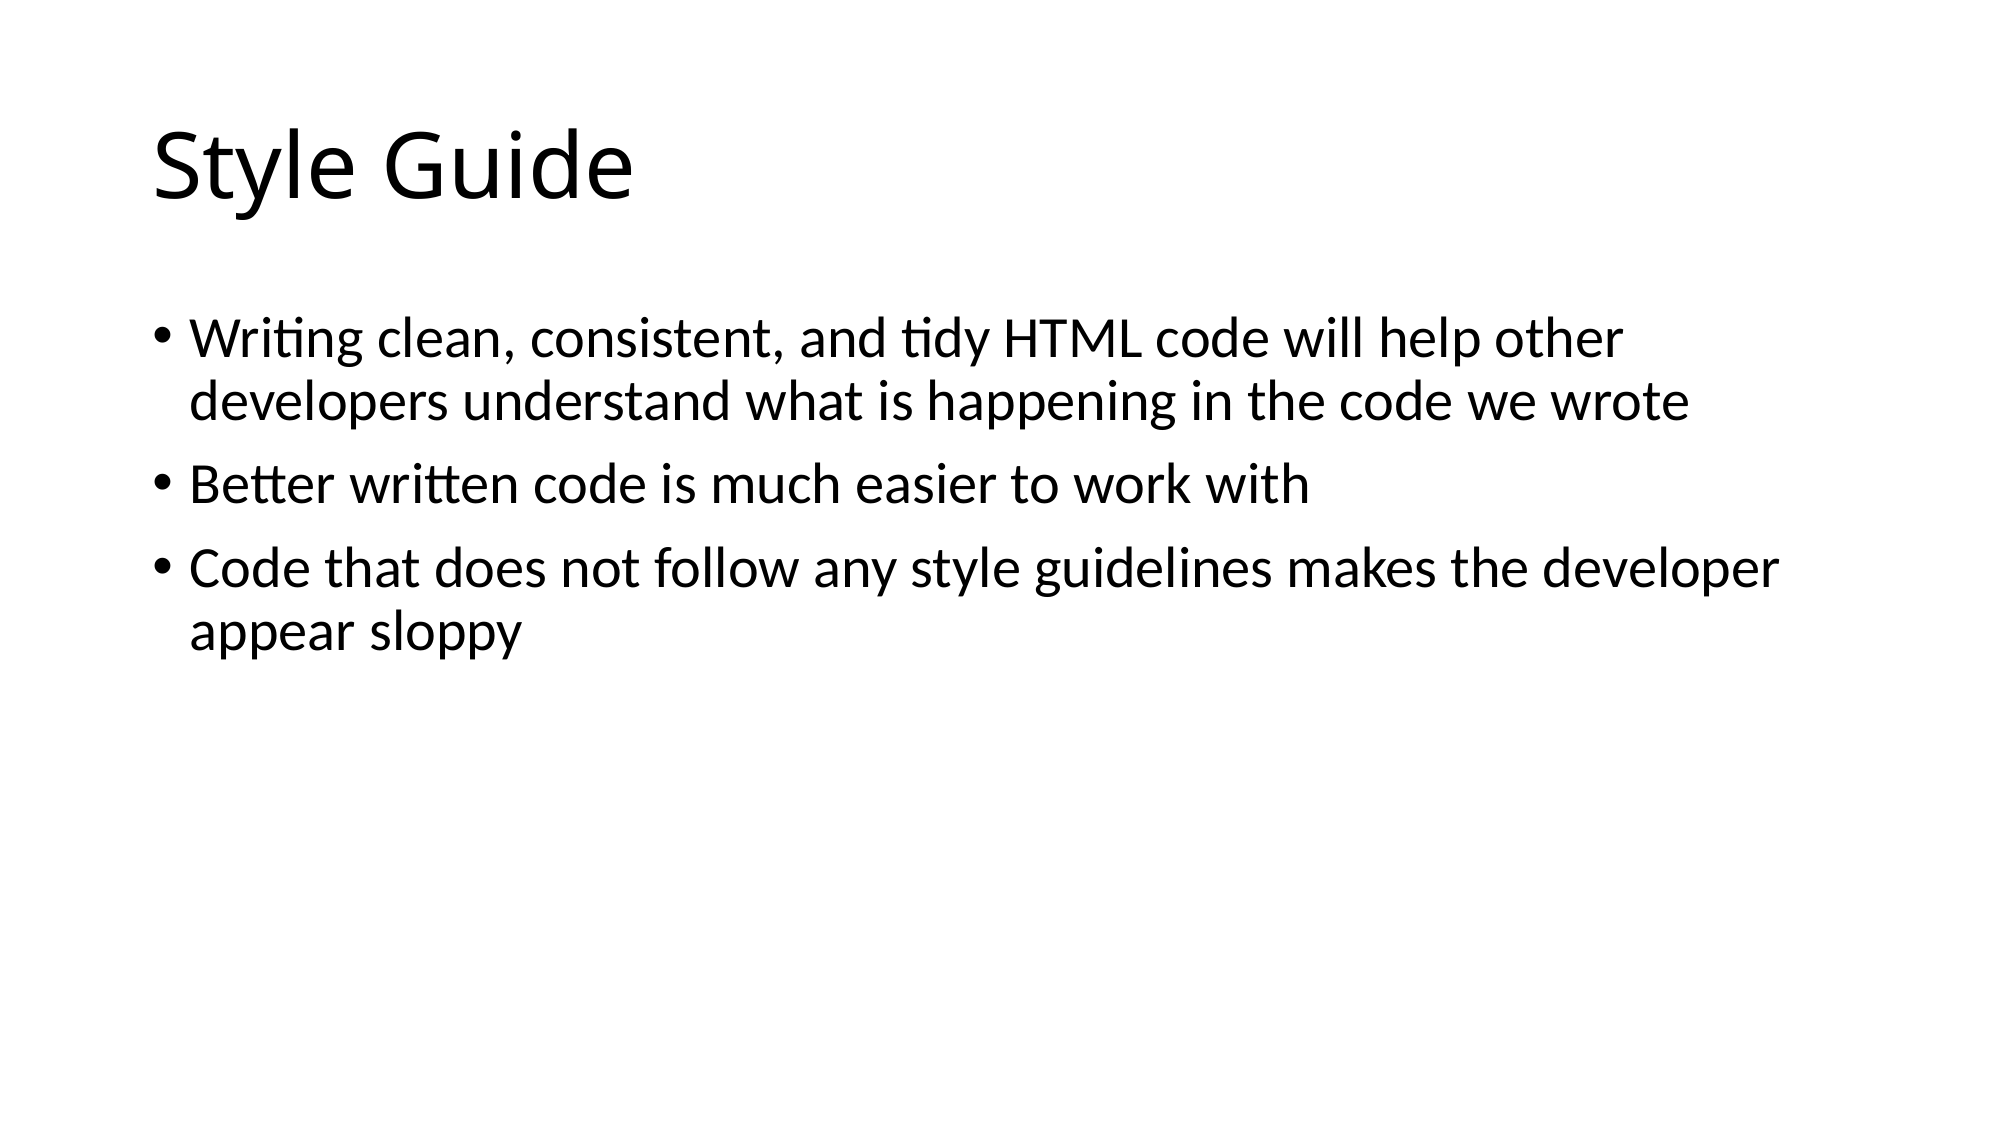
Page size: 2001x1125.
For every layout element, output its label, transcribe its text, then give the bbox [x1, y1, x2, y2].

title Style Guide [137, 59, 1863, 278]
list Writing clean, consistent, and tidy HTML code will help other developers understand what is happening in the code we wrote Better written code is much easier to work with Code that does not follow any style guidelines makes the developer appear sloppy [137, 299, 1863, 1014]
